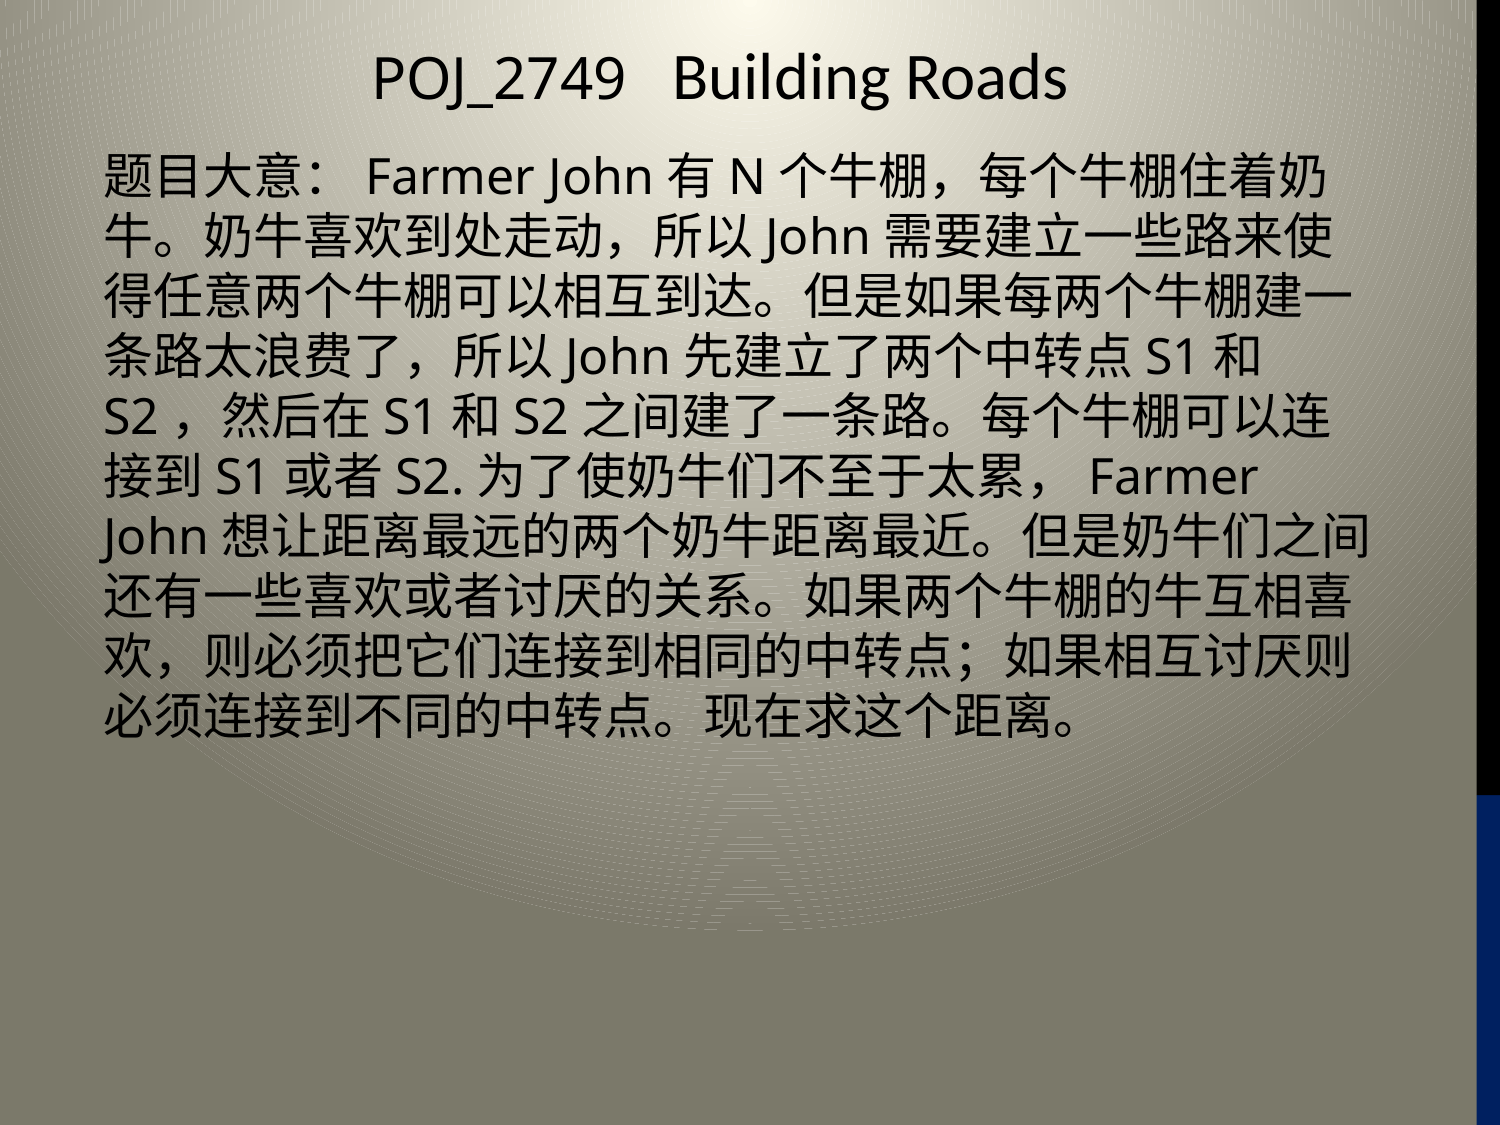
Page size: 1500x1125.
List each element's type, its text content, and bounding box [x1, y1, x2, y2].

text_box 题目大意：Farmer John有N个牛棚，每个牛棚住着奶牛。奶牛喜欢到处走动，所以John需要建立一些路来使得任意两个牛棚可以相互到达。但是如果每两个牛棚建一条路太浪费了，所以John先建立了两个中转点S1和S2，然后在S1和S2之间建了一条路。每个牛棚可以连接到S1或者S2.为了使奶牛们不至于太累，Farmer John想让距离最远的两个奶牛距离最近。但是奶牛们之间还有一些喜欢或者讨厌的关系。如果两个牛棚的牛互相喜欢，则必须把它们连接到相同的中转点；如果相互讨厌则必须连接到不同的中转点。现在求这个距离。 [88, 137, 1388, 752]
title POJ_2749 Building Roads [88, 0, 1352, 137]
